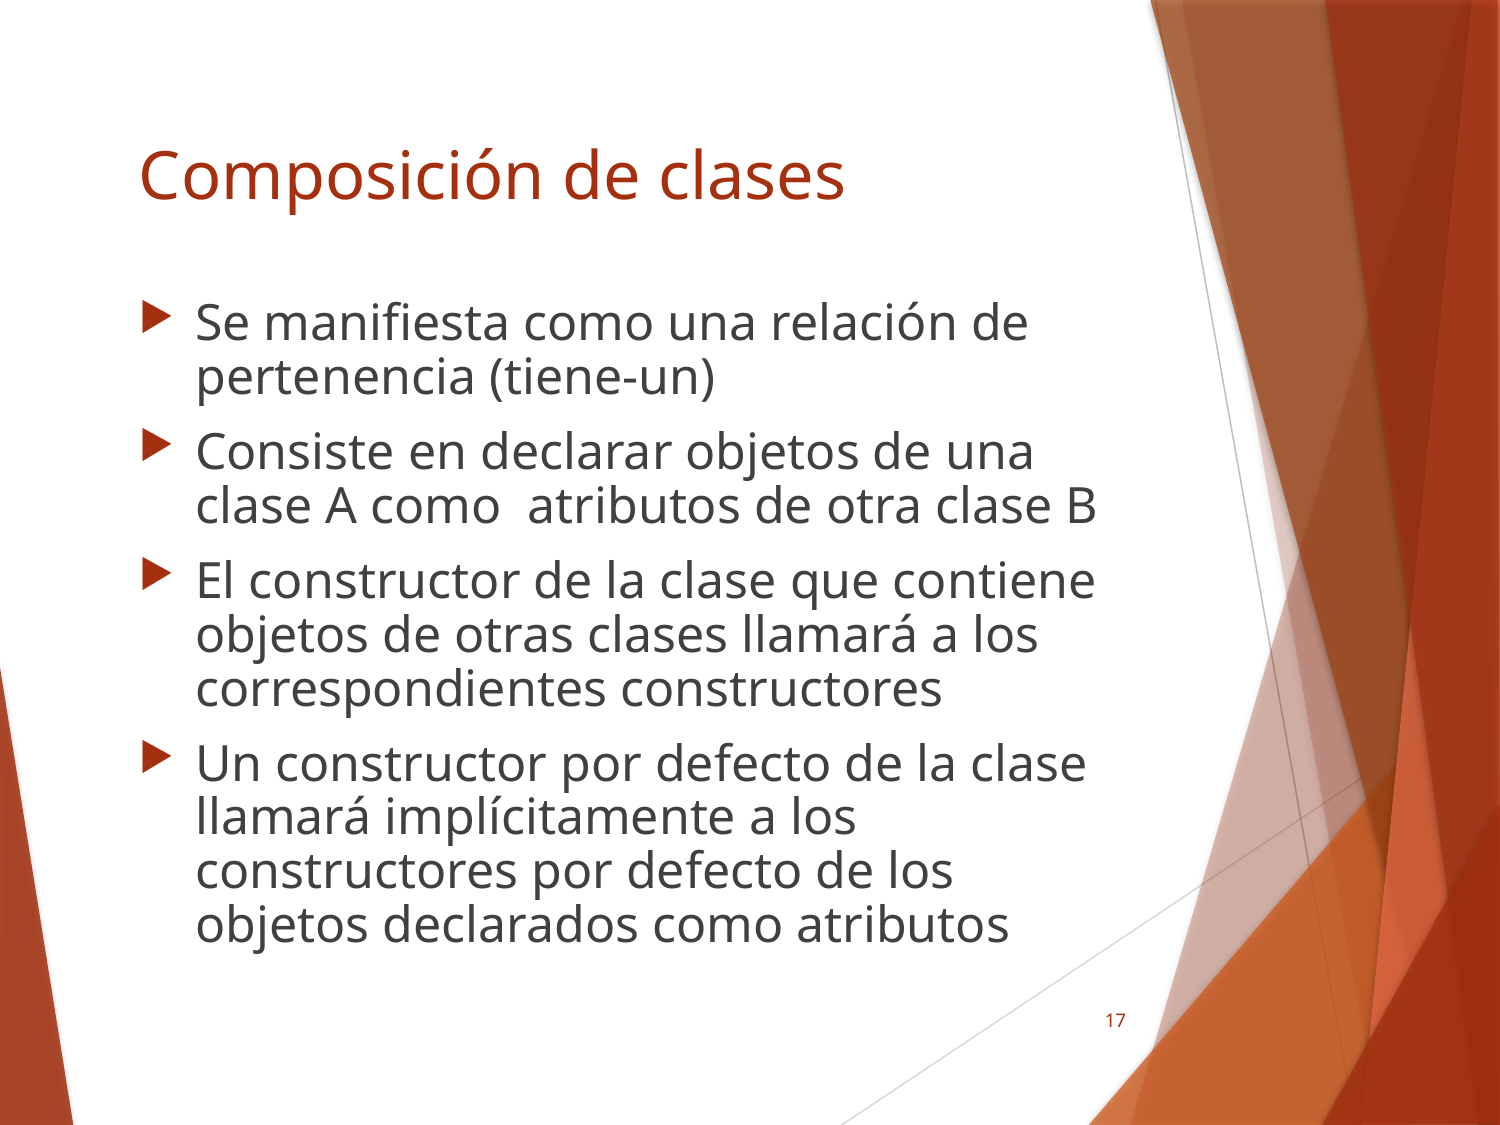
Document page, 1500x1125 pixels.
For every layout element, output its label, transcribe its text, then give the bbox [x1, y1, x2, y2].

slide_number 17 [1057, 991, 1142, 1051]
title Composición de clases [123, 125, 1437, 227]
list Se manifiesta como una relación de pertenencia (tiene-un) Consiste en declarar objetos de una clase A como atributos de otra clase B El constructor de la clase que contiene objetos de otras clases llamará a los correspondientes constructores Un constructor por defecto de la clase llamará implícitamente a los constructores por defecto de los objetos declarados como atributos [123, 289, 1128, 991]
